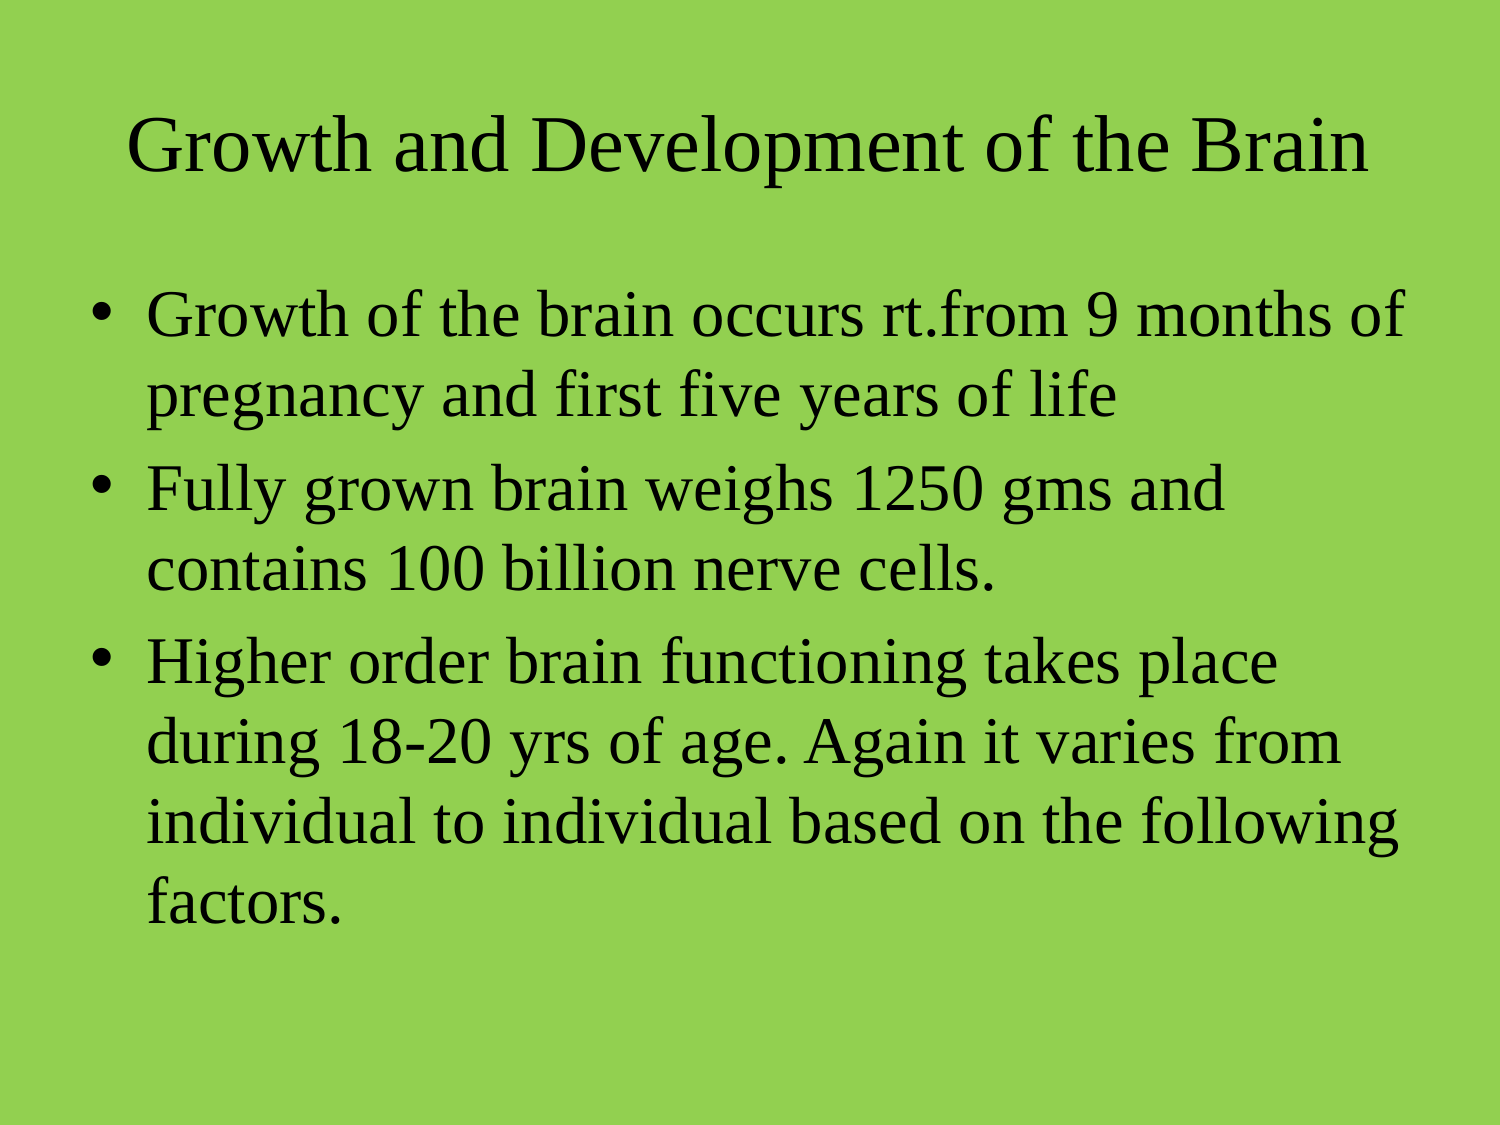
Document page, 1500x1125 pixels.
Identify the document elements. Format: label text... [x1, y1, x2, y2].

list Growth of the brain occurs rt.from 9 months of pregnancy and first five years of life Fully grown brain weighs 1250 gms and contains 100 billion nerve cells. Higher order brain functioning takes place during 18-20 yrs of age. Again it varies from individual to individual based on the following factors. [75, 262, 1425, 1005]
title Growth and Development of the Brain [75, 45, 1425, 233]
